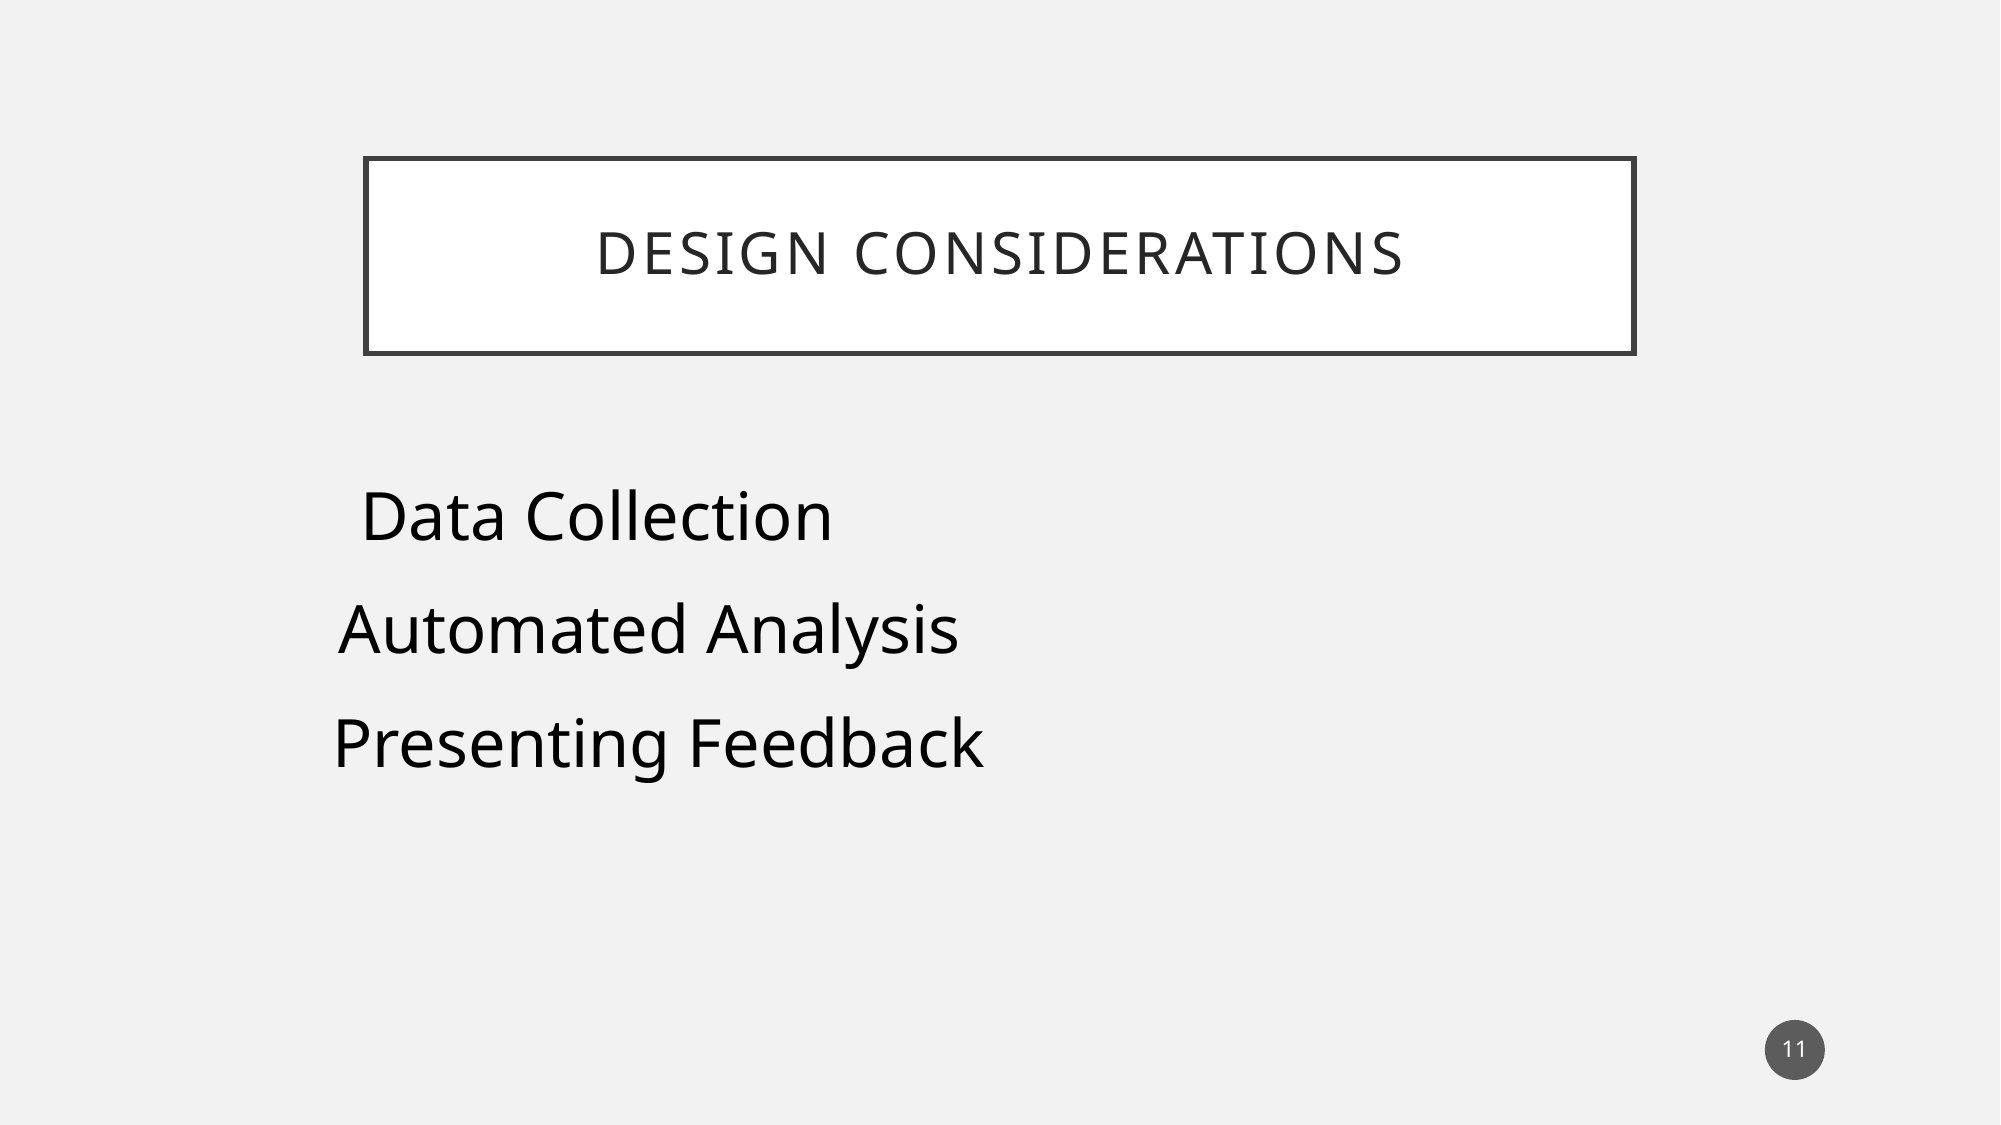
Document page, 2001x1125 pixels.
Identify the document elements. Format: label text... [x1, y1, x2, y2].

title Design Considerations [363, 156, 1637, 356]
text_box Data Collection [345, 466, 850, 562]
text_box Presenting Feedback [317, 693, 1001, 788]
text_box Automated Analysis [323, 579, 976, 675]
slide_number 11 [1764, 1019, 1825, 1080]
